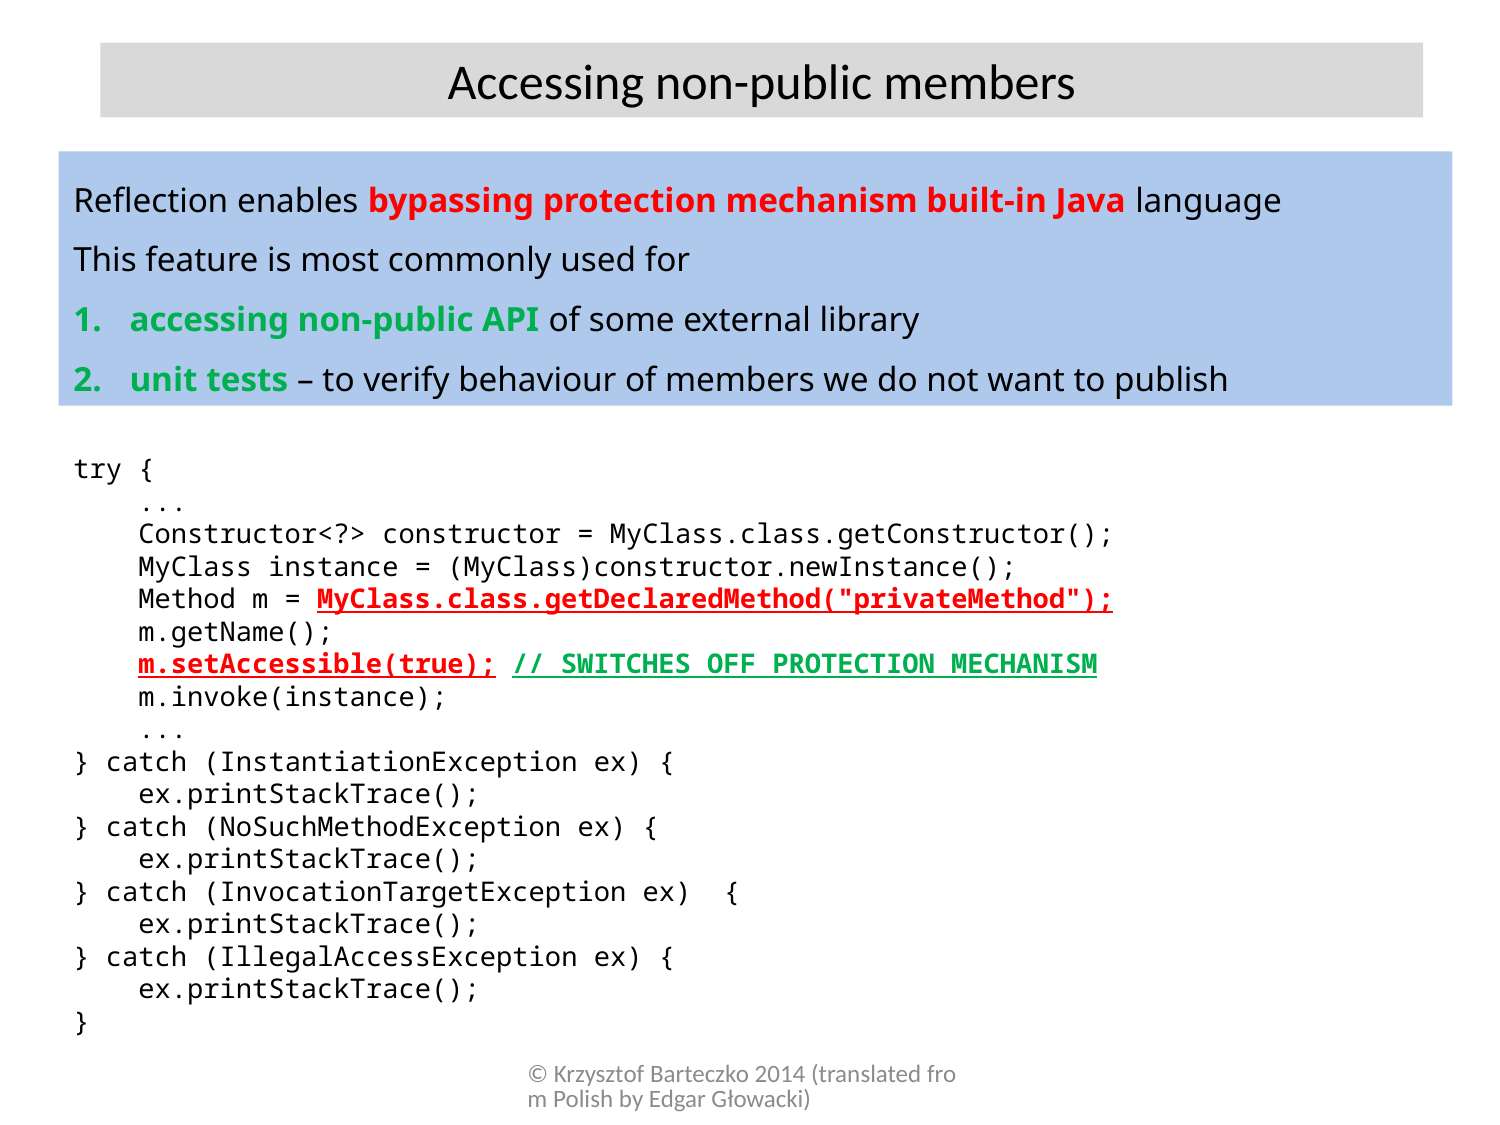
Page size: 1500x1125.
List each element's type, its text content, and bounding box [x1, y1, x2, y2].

footer © Krzysztof Barteczko 2014 (translated from Polish by Edgar Głowacki) [512, 1044, 988, 1103]
text_box try { ... Constructor<?> constructor = MyClass.class.getConstructor(); MyClass instance = (MyClass)constructor.newInstance(); Method m = MyClass.class.getDeclaredMethod("privateMethod"); m.getName(); m.setAccessible(true); // SWITCHES OFF PROTECTION MECHANISM m.invoke(instance); ... } catch (InstantiationException ex) { ex.printStackTrace(); } catch (NoSuchMethodException ex) { ex.printStackTrace(); } catch (InvocationTargetException ex) { ex.printStackTrace(); } catch (IllegalAccessException ex) { ex.printStackTrace(); } [58, 444, 1453, 1044]
text_box Reflection enables bypassing protection mechanism built-in Java language This feature is most commonly used for accessing non-public API of some external library unit tests – to verify behaviour of members we do not want to publish [58, 151, 1453, 406]
text_box Accessing non-public members [100, 42, 1424, 118]
